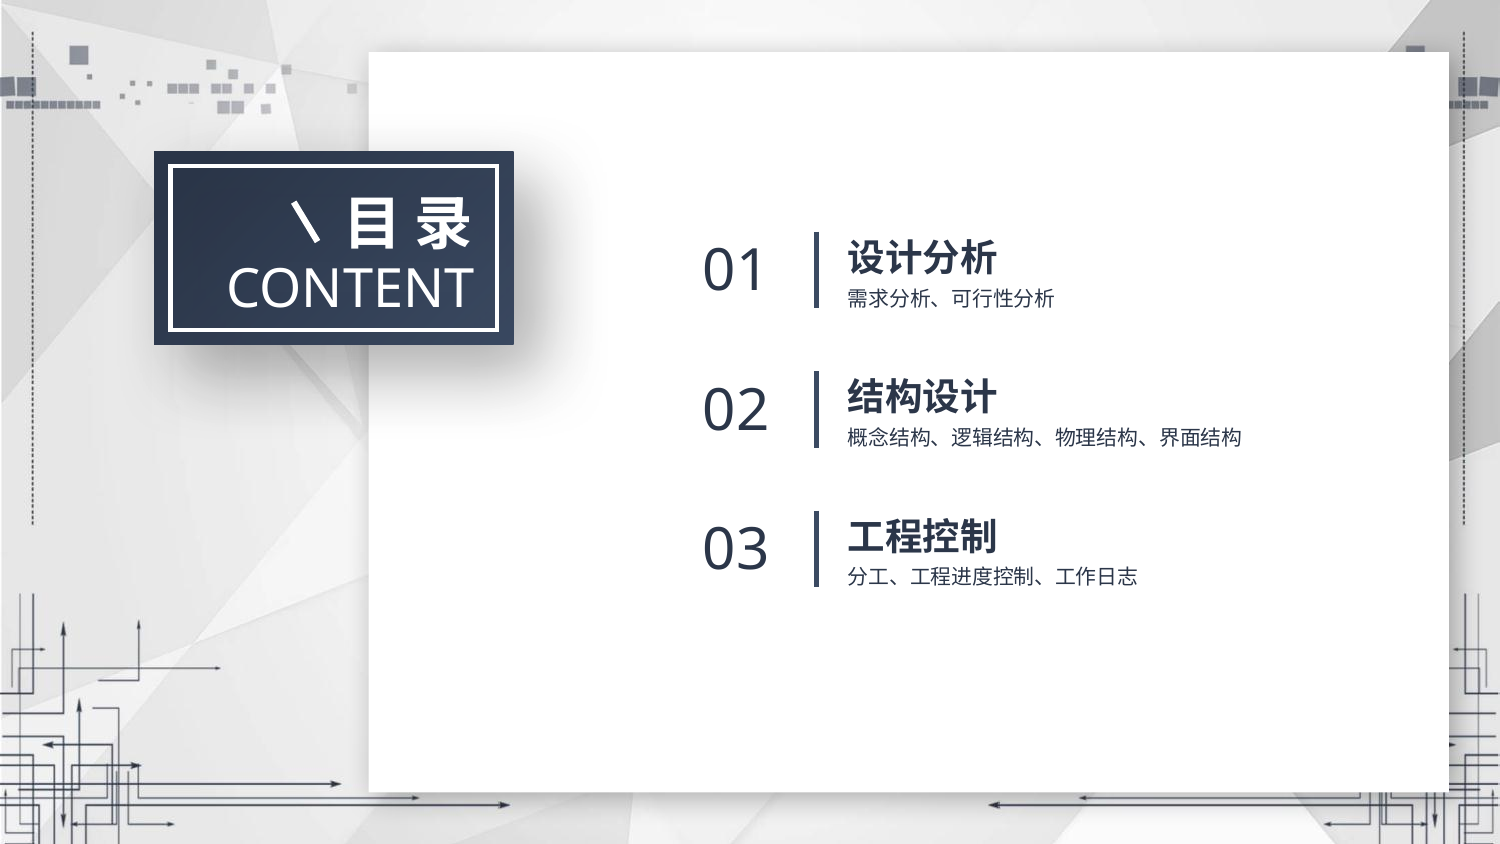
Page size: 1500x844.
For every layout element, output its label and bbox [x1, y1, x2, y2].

text_box [688, 364, 1404, 456]
text_box [688, 503, 1404, 595]
text_box [138, 151, 514, 345]
picture [0, 0, 1500, 844]
text_box [688, 225, 1404, 317]
